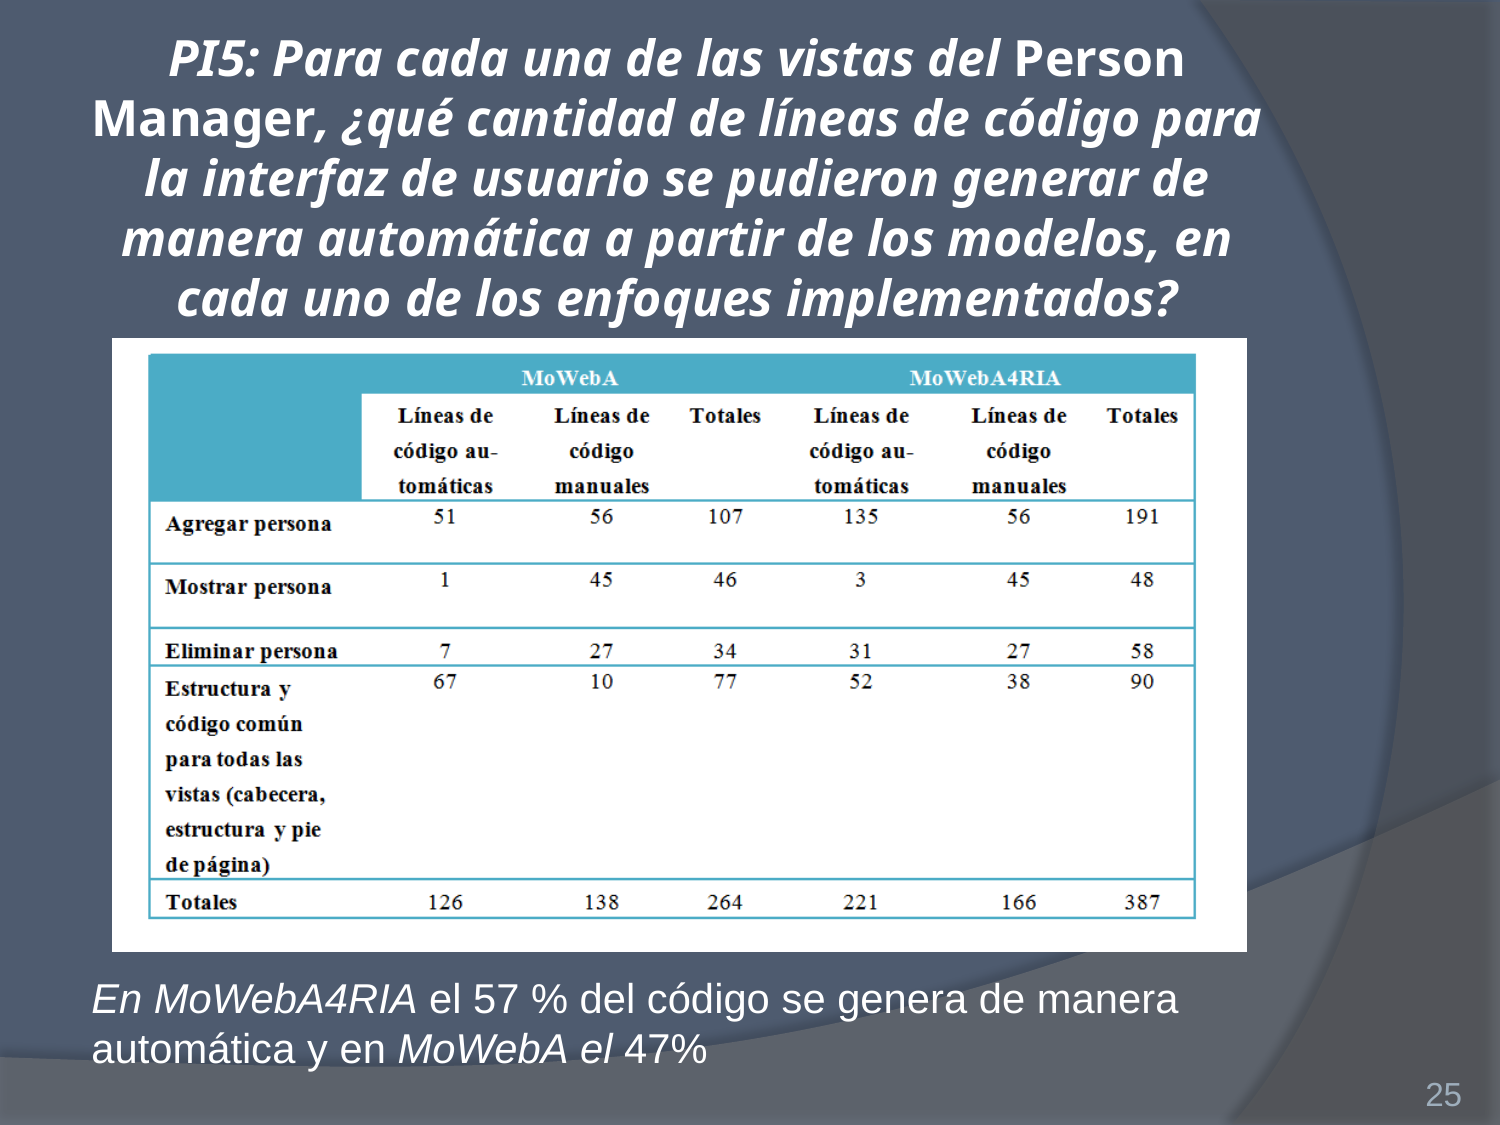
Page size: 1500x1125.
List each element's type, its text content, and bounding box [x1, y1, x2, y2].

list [111, 337, 1247, 952]
title PI5: Para cada una de las vistas del Person Manager, ¿qué cantidad de líneas de código para la interfaz de usuario se pudieron generar de manera automática a partir de los modelos, en cada uno de los enfoques implementados? [64, 137, 1290, 325]
slide_number 25 [1337, 1053, 1463, 1114]
text_box En MoWebA4RIA el 57 % del código se genera de manera automática y en MoWebA el 47% [76, 964, 1376, 1079]
